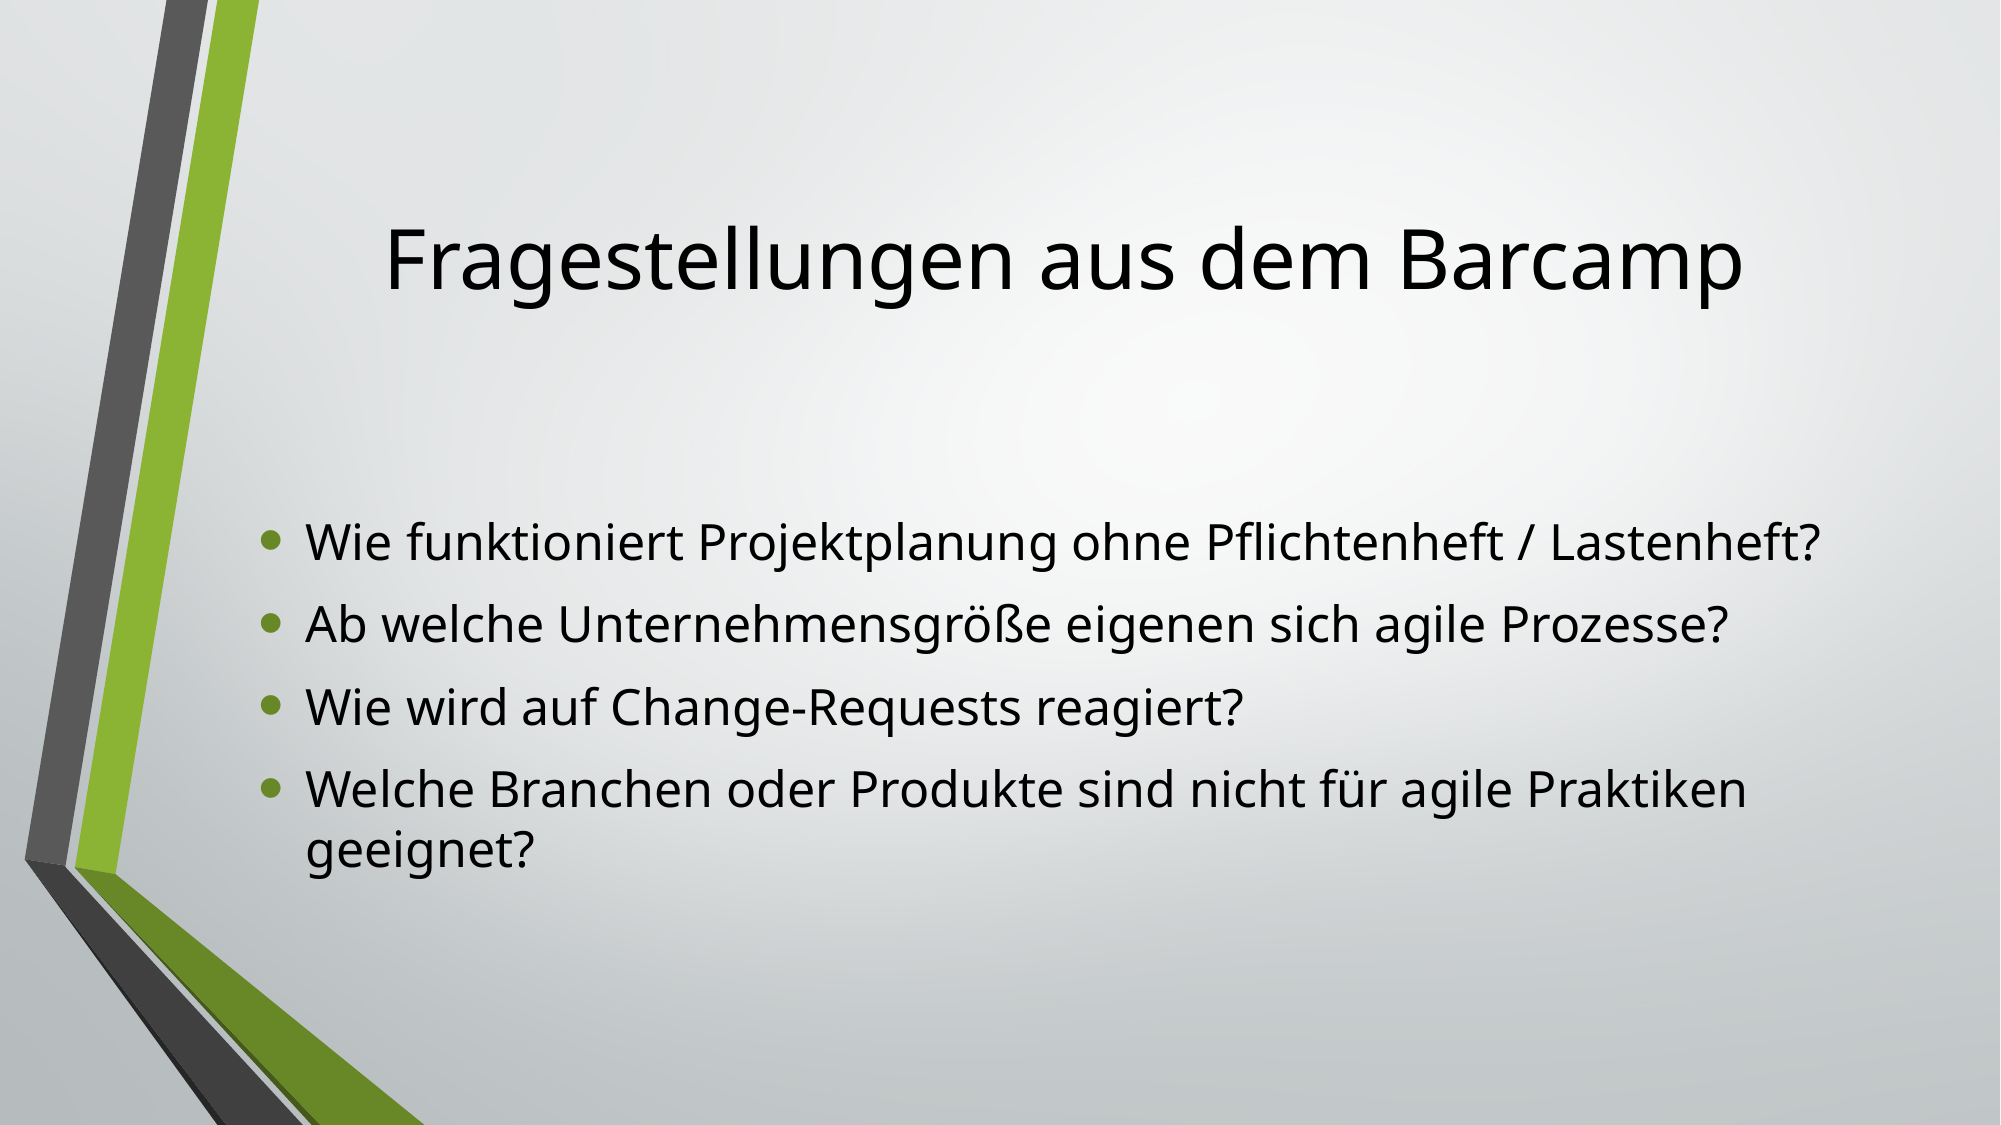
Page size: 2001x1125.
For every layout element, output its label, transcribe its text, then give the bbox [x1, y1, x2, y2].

title Fragestellungen aus dem Barcamp [243, 112, 1887, 400]
list Wie funktioniert Projektplanung ohne Pflichtenheft / Lastenheft? Ab welche Unternehmensgröße eigenen sich agile Prozesse? Wie wird auf Change-Requests reagiert? Welche Branchen oder Produkte sind nicht für agile Praktiken geeignet? [243, 437, 1887, 950]
